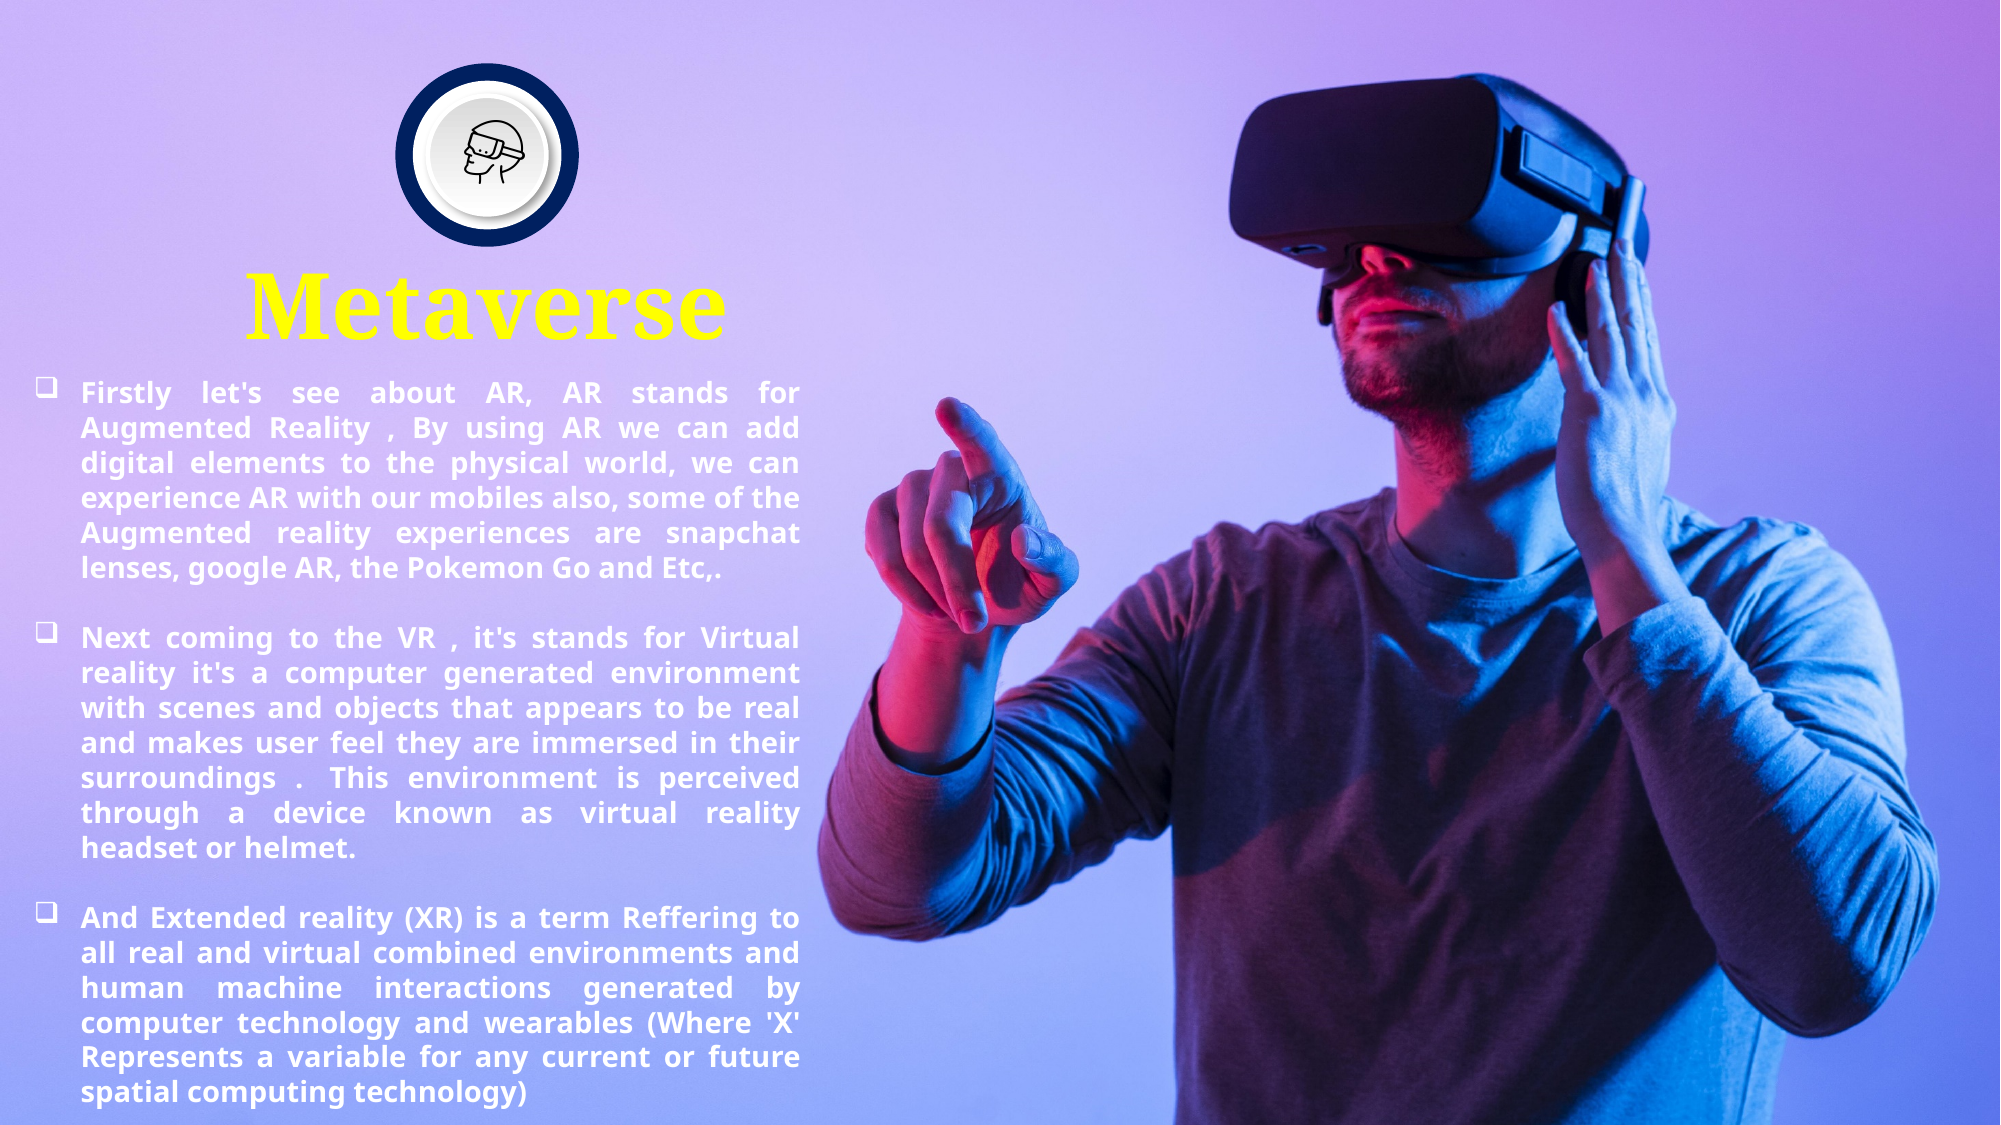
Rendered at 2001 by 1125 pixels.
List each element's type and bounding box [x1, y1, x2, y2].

picture [0, 0, 2000, 1125]
text_box [395, 63, 579, 247]
